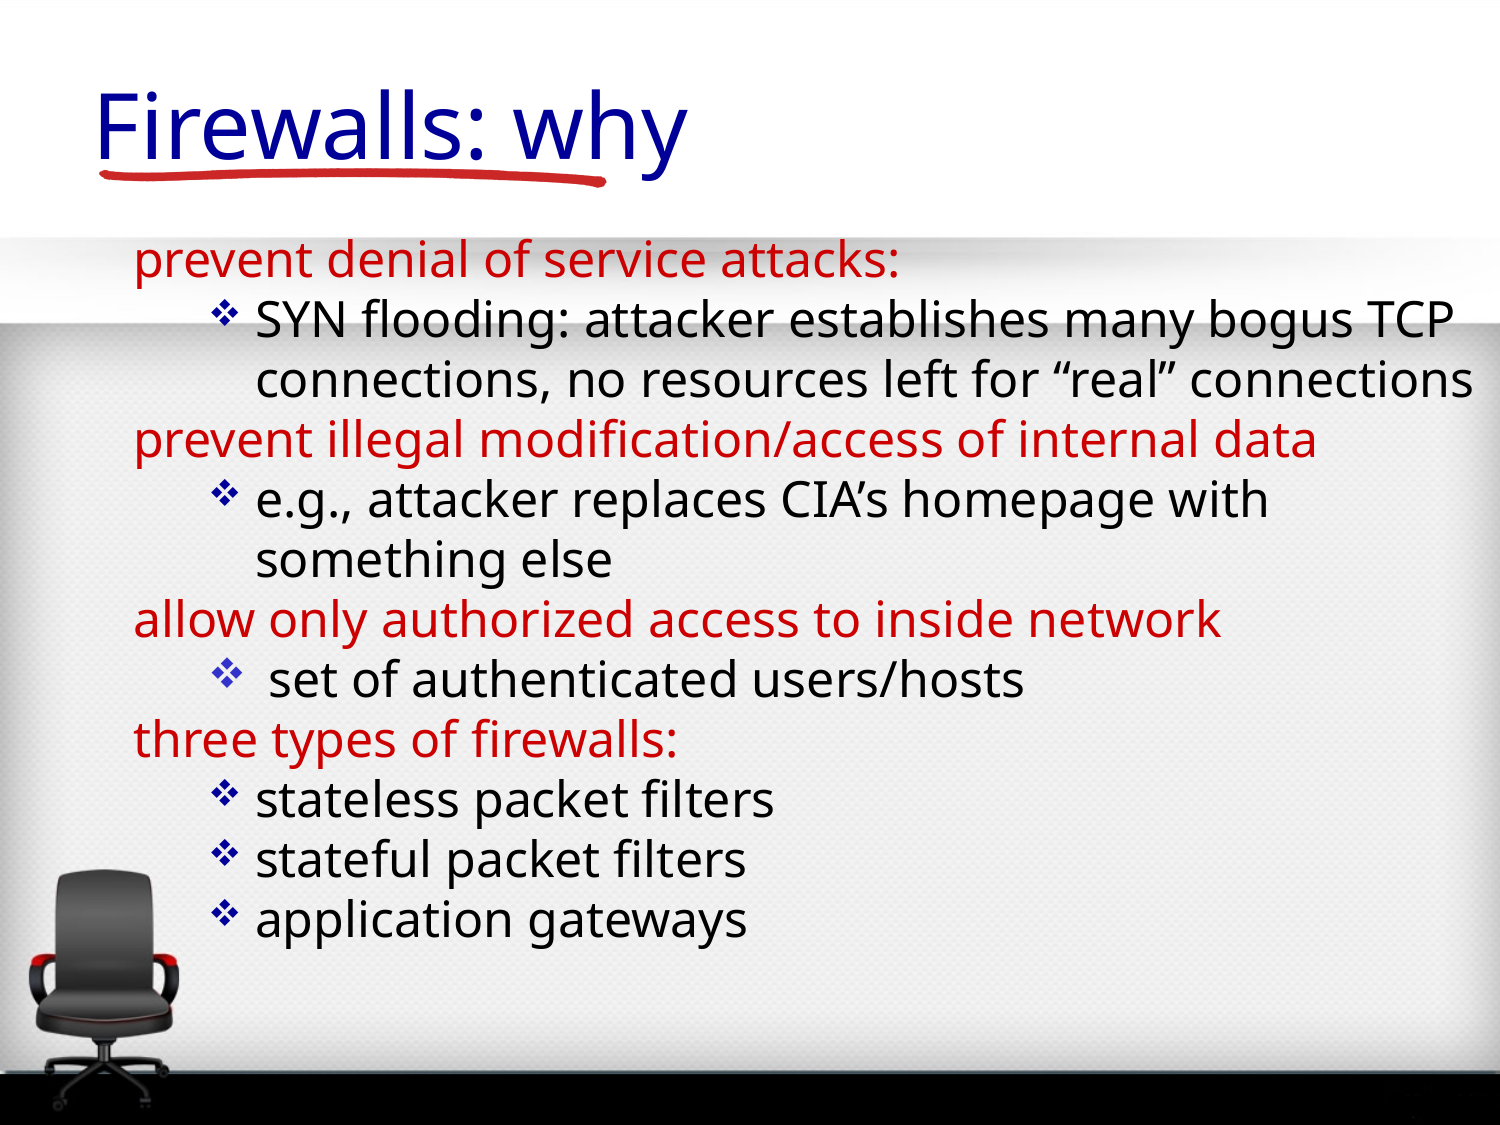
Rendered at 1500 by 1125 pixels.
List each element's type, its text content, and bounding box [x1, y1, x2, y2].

picture [0, 0, 1500, 1125]
footer Network Security [762, 1062, 1397, 1114]
text_box prevent denial of service attacks: SYN flooding: attacker establishes many bogus TCP connections, no resources left for “real” connections prevent illegal modification/access of internal data e.g., attacker replaces CIA’s homepage with something else allow only authorized access to inside network set of authenticated users/hosts three types of firewalls: stateless packet filters stateful packet filters application gateways [118, 220, 1500, 975]
title Firewalls: why [77, 29, 1353, 218]
